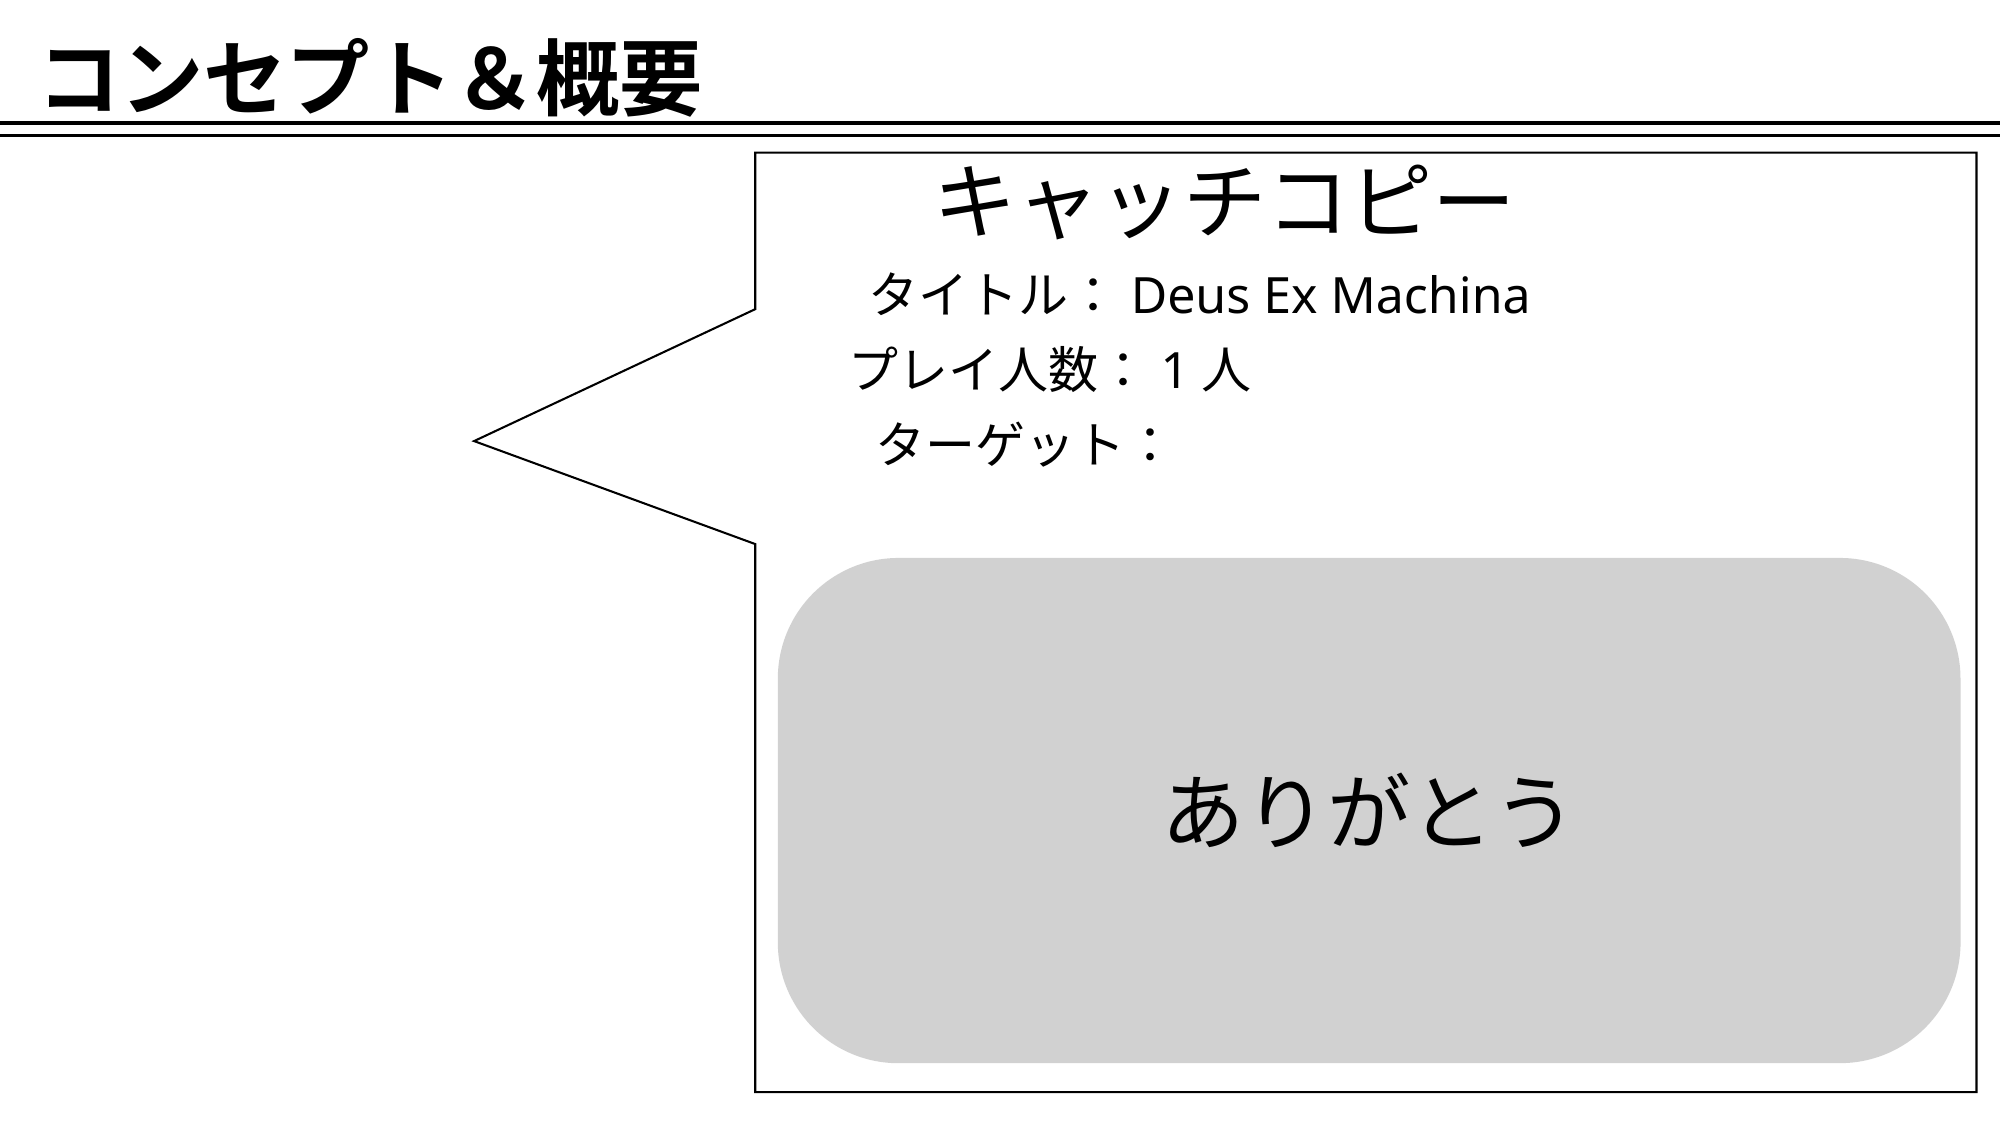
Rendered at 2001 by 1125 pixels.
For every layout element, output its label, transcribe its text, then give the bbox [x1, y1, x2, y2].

subtitle キャッチコピー タイトル：Deus Ex Machina プレイ人数：1人 ターゲット： [0, 152, 2000, 1100]
title コンセプト＆概要 [0, 0, 1121, 121]
title コンセプト＆概要 [0, 125, 1121, 134]
text_box [471, 151, 1978, 1094]
text_box ありがとう [777, 557, 1961, 1064]
